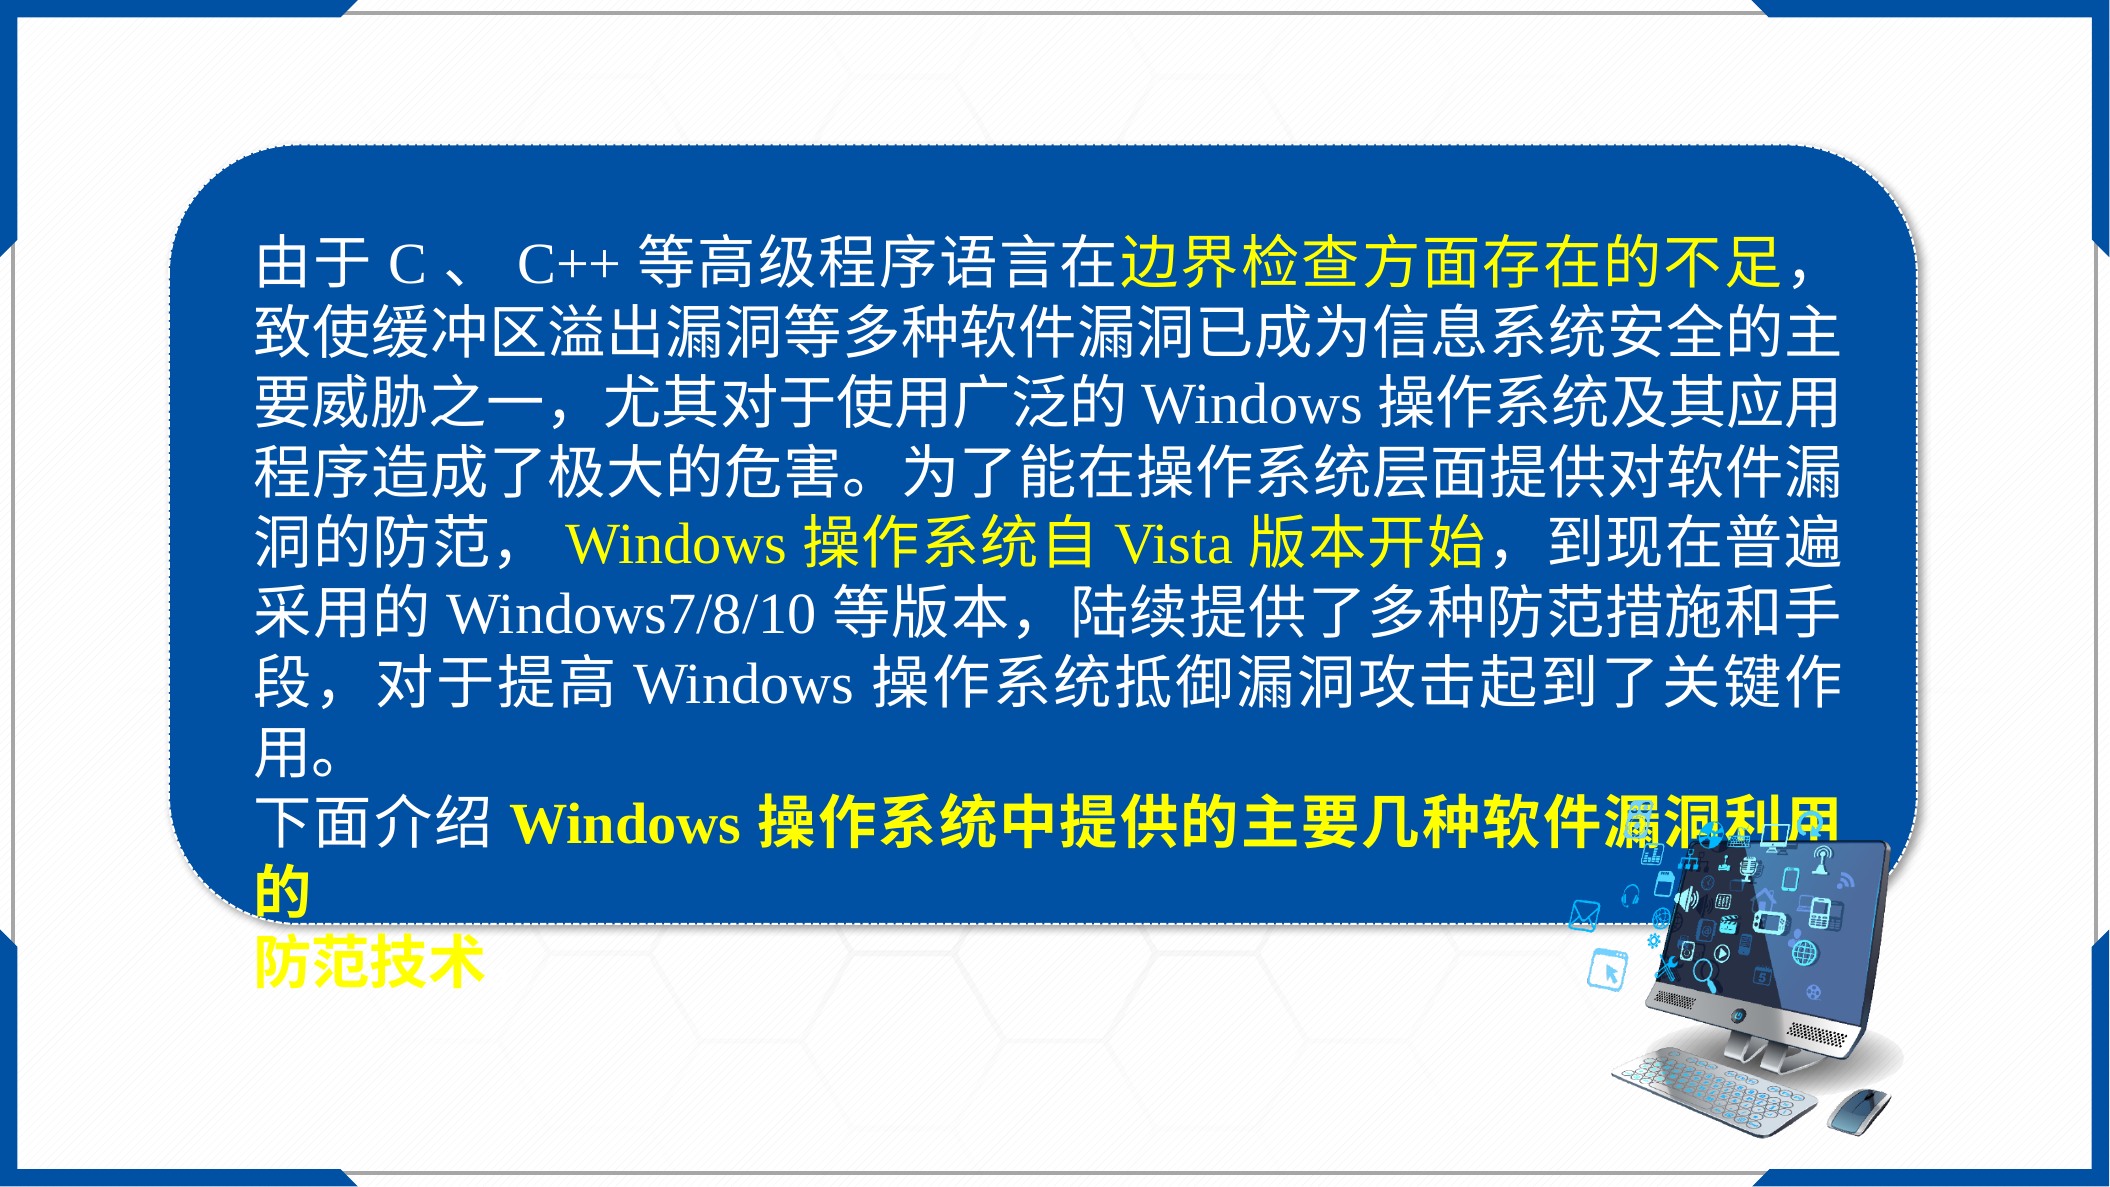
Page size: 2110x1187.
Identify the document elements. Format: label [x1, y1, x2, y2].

text_box [168, 144, 1917, 924]
picture [80, 0, 2029, 1187]
